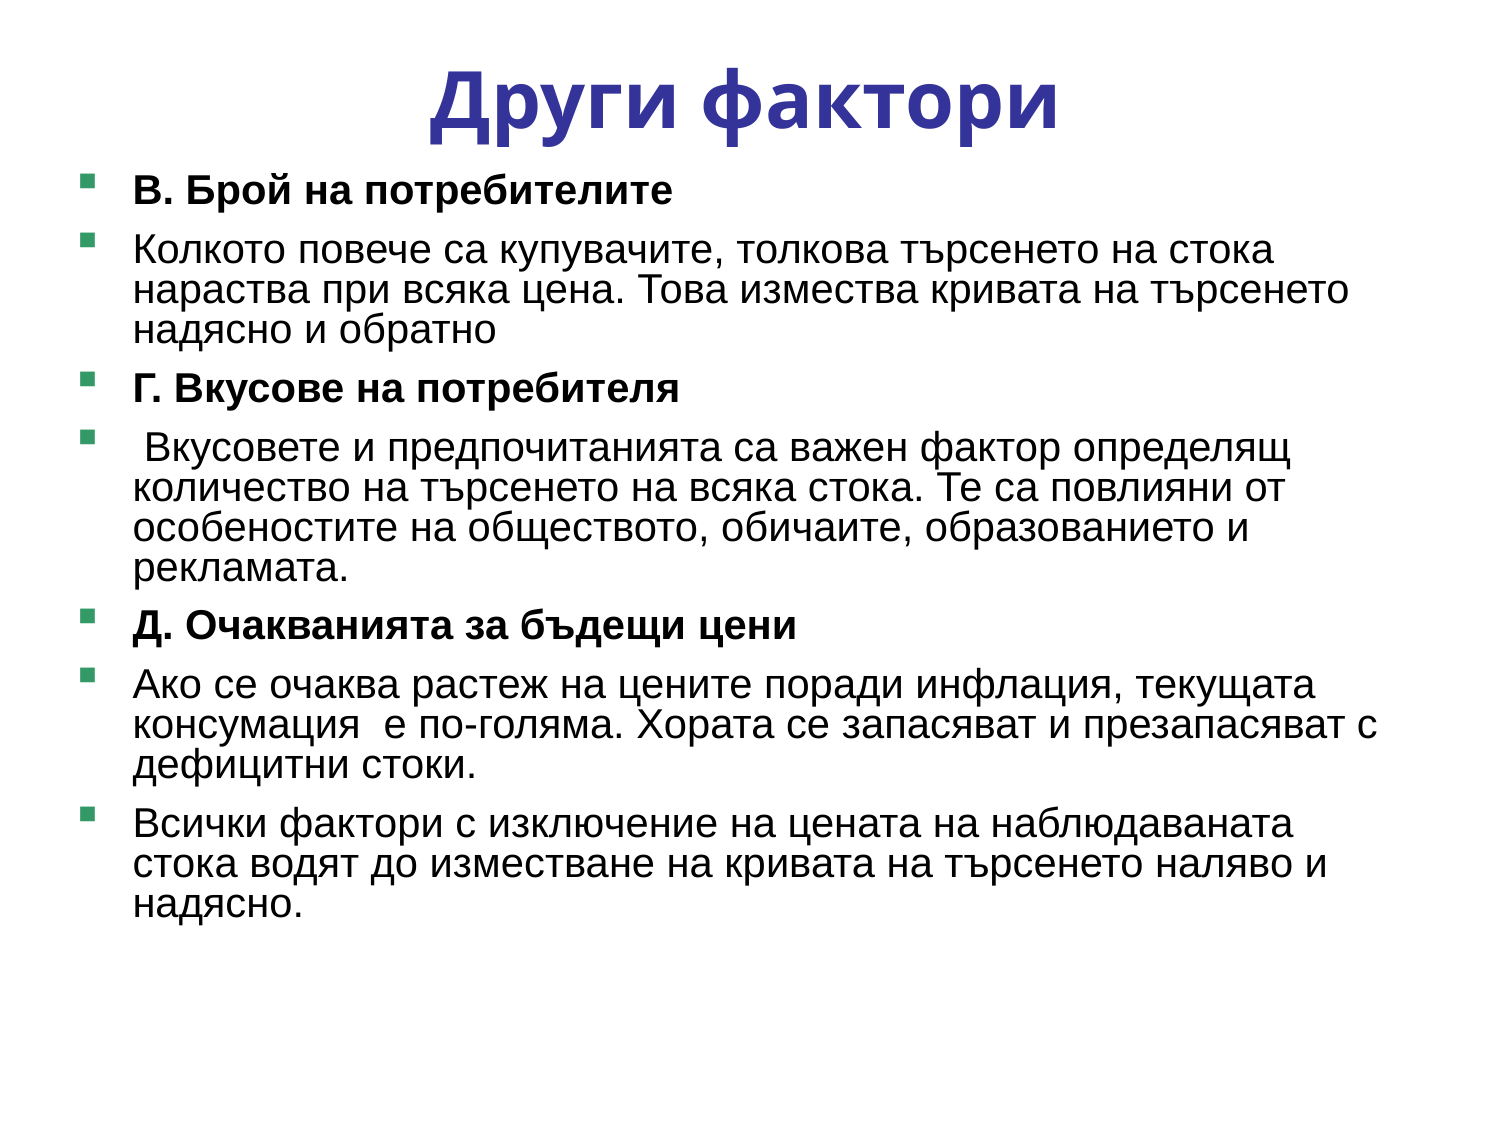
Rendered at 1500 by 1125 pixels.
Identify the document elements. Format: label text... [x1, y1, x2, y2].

title Други фактори [56, 41, 1436, 154]
list В. Брой на потребителите Колкото повече са купувачите, толкова търсенето на стока нараства при всяка цена. Това измества кривата на търсенето надясно и обратно Г. Вкусове на потребителя Вкусовете и предпочитанията са важен фактор определящ количество на търсенето на всяка стока. Те са повлияни от особеностите на обществото, обичаите, образованието и рекламата. Д. Очакванията за бъдещи цени Ако се очаква растеж на цените поради инфлация, текущата консумация е по-голяма. Хората се запасяват и презапасяват с дефицитни стоки. Всички фактори с изключение на цената на наблюдаваната стока водят до изместване на кривата на търсенето наляво и надясно. [61, 165, 1425, 1005]
